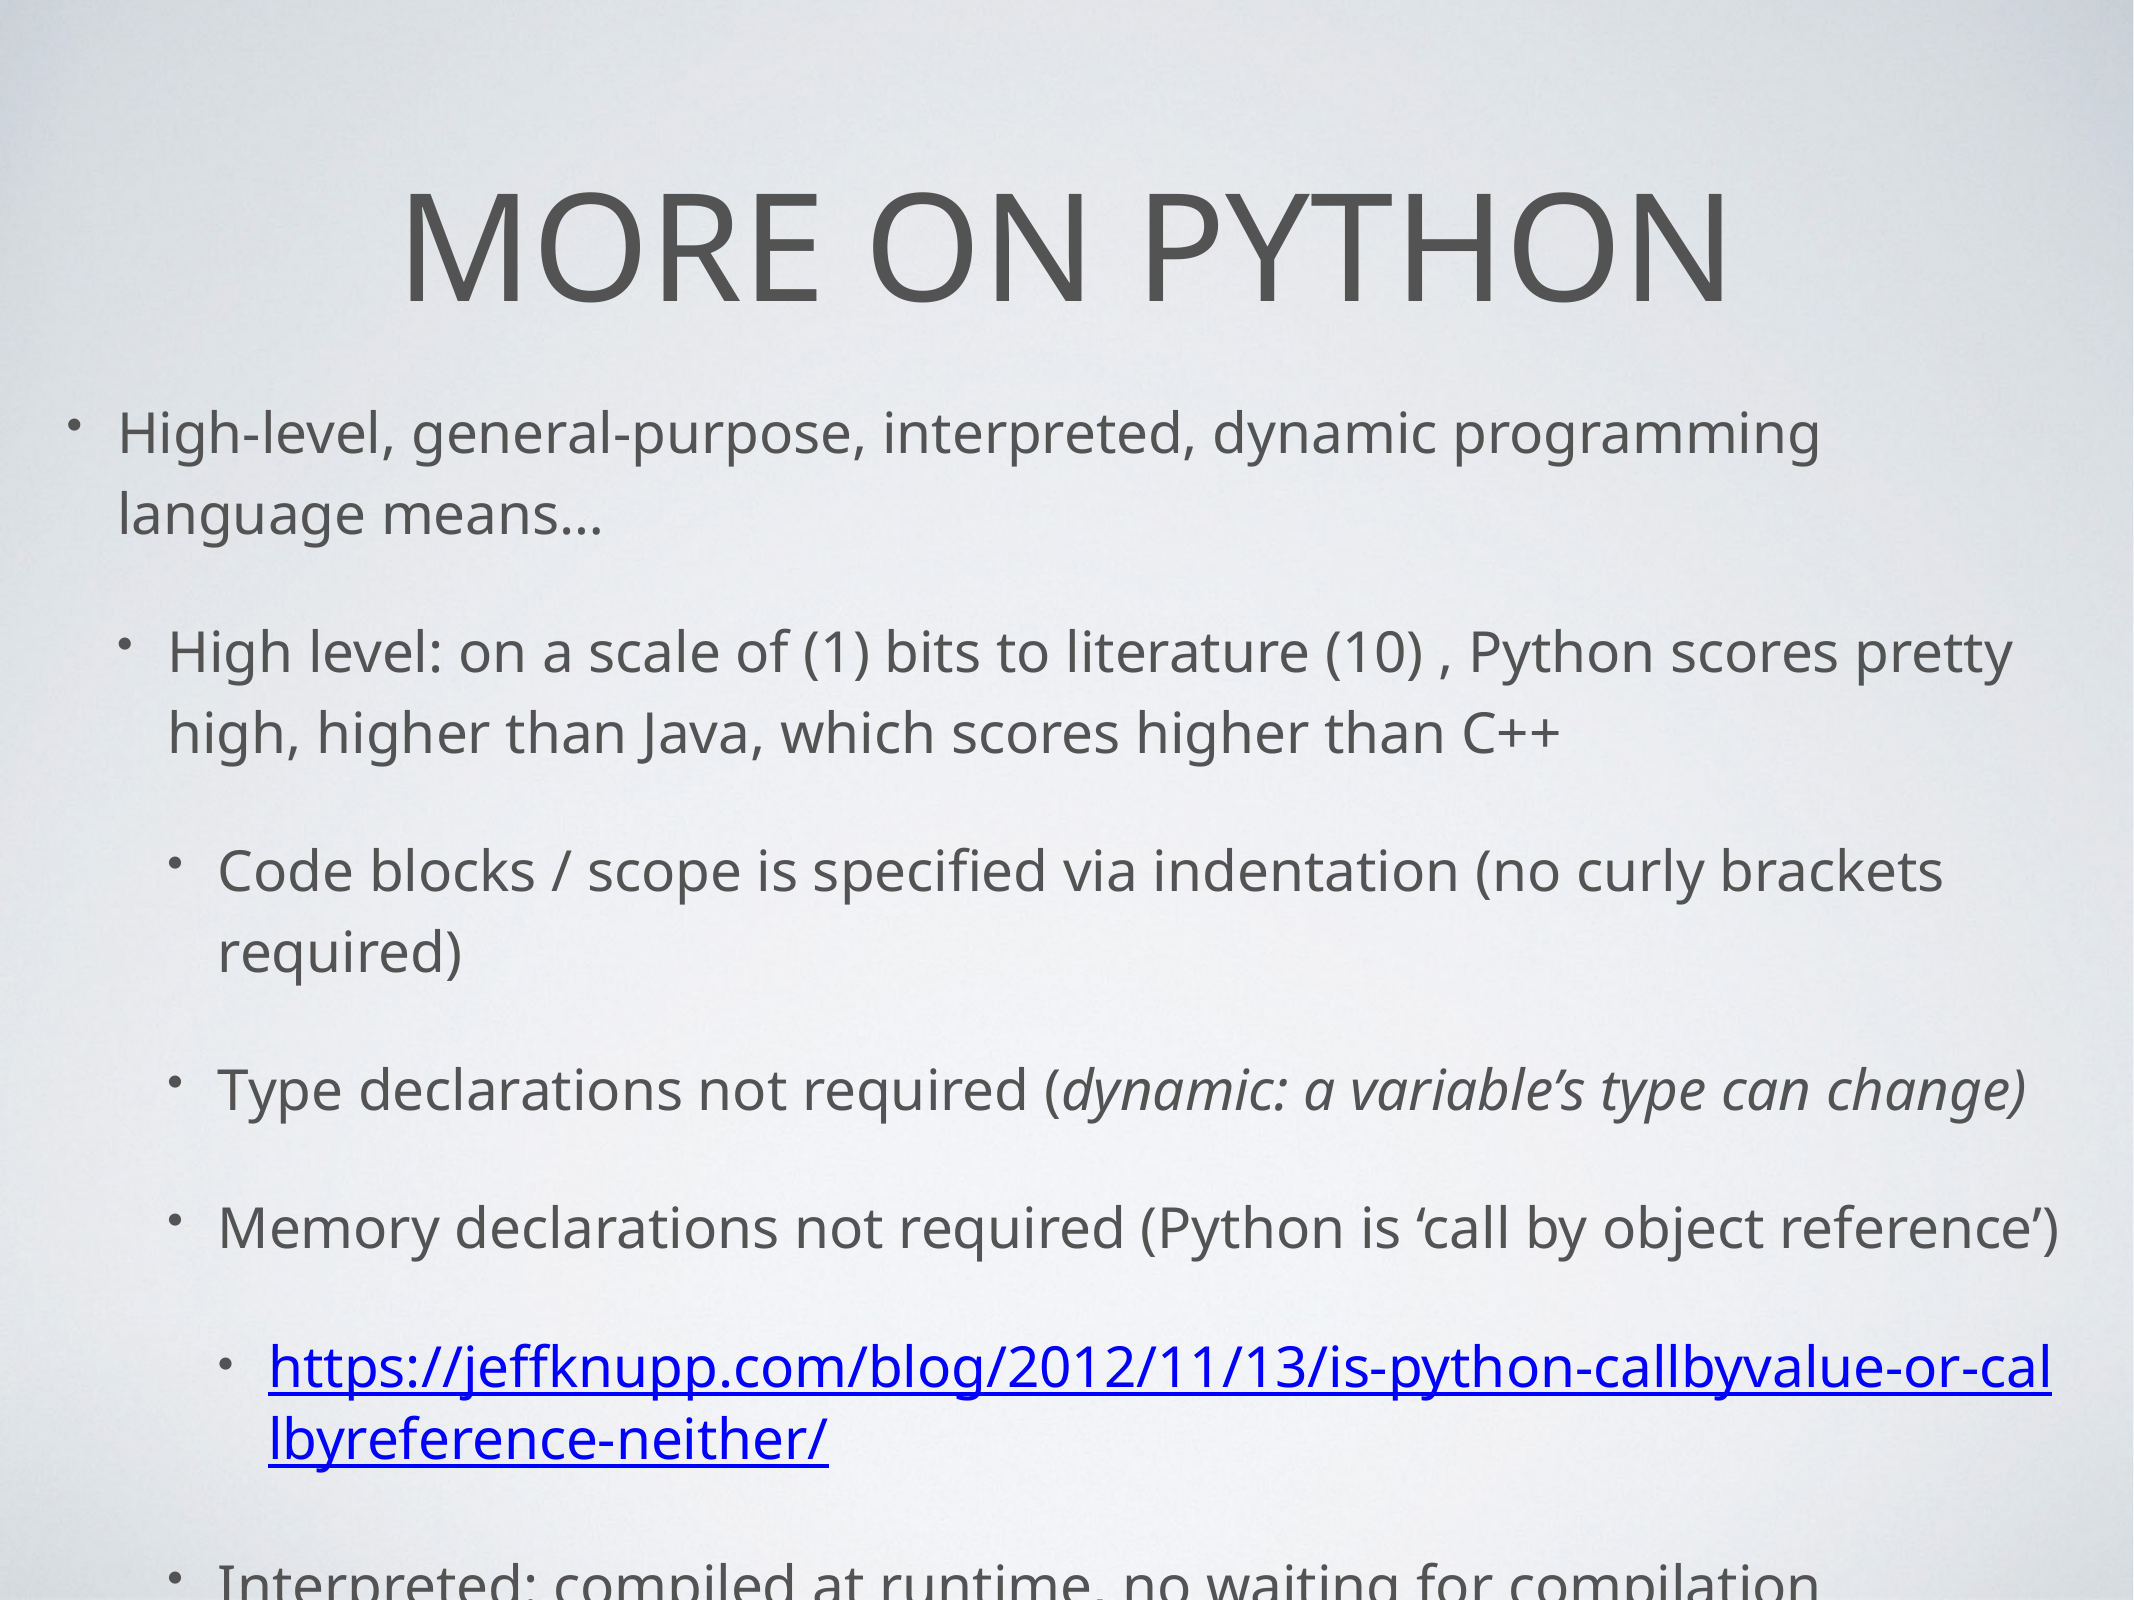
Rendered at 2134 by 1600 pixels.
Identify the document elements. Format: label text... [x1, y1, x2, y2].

list High-level, general-purpose, interpreted, dynamic programming language means… High level: on a scale of (1) bits to literature (10) , Python scores pretty high, higher than Java, which scores higher than C++ Code blocks / scope is specified via indentation (no curly brackets required) Type declarations not required (dynamic: a variable’s type can change) Memory declarations not required (Python is ‘call by object reference’) https://jeffknupp.com/blog/2012/11/13/is-python-callbyvalue-or-callbyreference-neither/ Interpreted: compiled at runtime, no waiting for compilation [57, 447, 2076, 1482]
title More on Python [57, 41, 2076, 443]
picture [0, 0, 2134, 1600]
